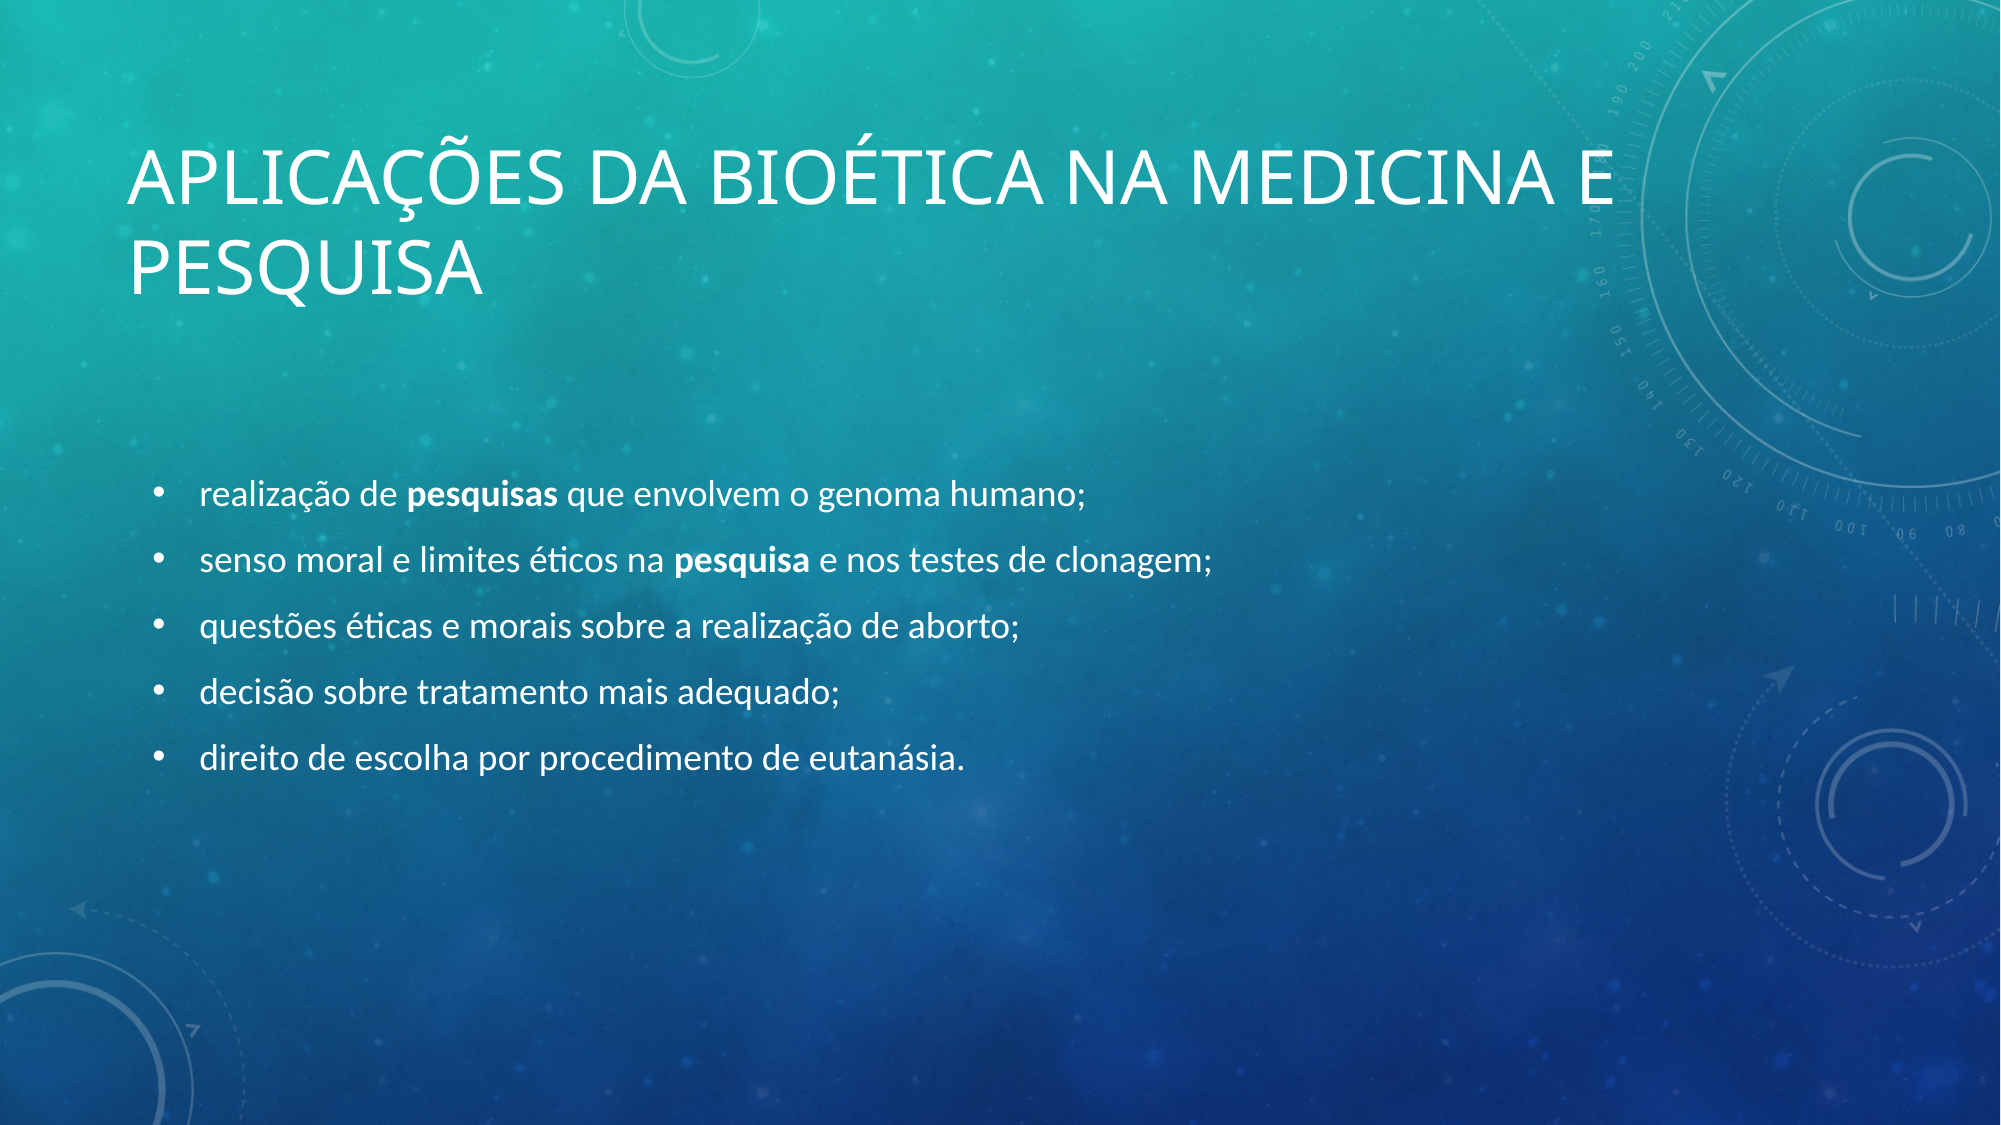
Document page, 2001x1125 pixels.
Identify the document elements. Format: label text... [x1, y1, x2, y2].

list realização de pesquisas que envolvem o genoma humano; senso moral e limites éticos na pesquisa e nos testes de clonagem; questões éticas e morais sobre a realização de aborto; decisão sobre tratamento mais adequado; direito de escolha por procedimento de eutanásia. [137, 299, 1457, 1014]
picture [0, 0, 2001, 1125]
title Aplicações da Bioética na Medicina e Pesquisa [112, 99, 1775, 339]
